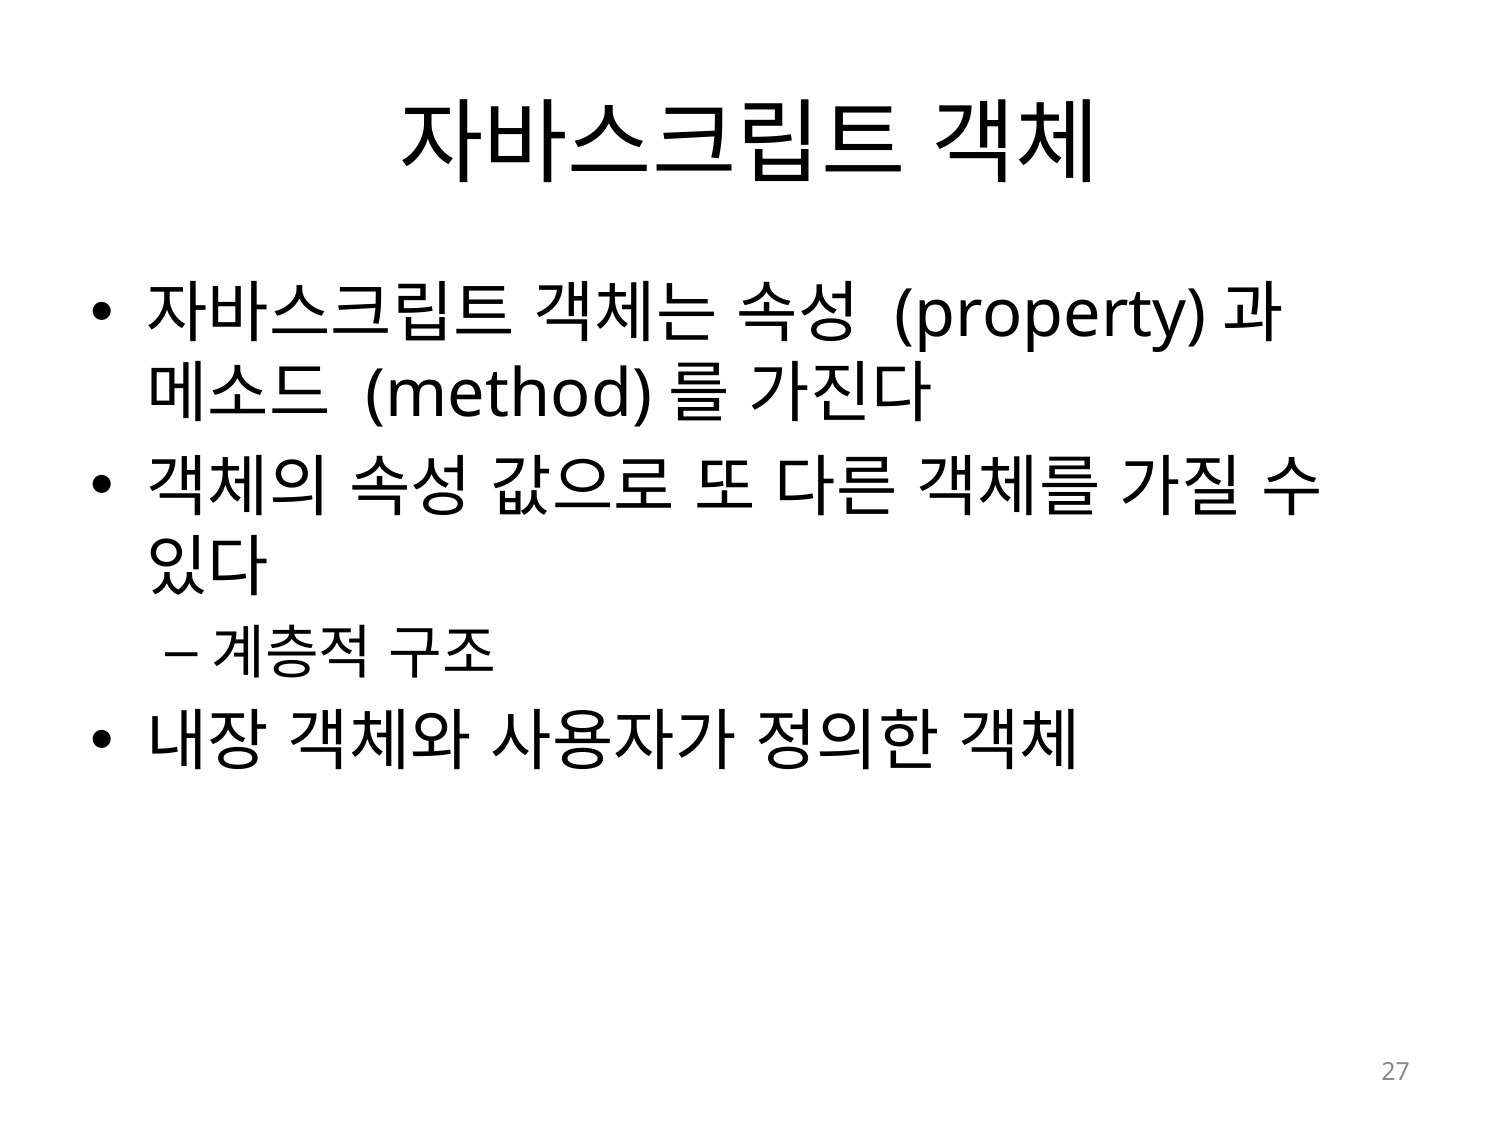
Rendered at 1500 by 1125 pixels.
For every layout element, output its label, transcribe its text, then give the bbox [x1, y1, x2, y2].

title 자바스크립트 객체 [75, 45, 1425, 233]
list 자바스크립트 객체는 속성 (property)과 메소드 (method)를 가진다 객체의 속성 값으로 또 다른 객체를 가질 수 있다 계층적 구조 내장 객체와 사용자가 정의한 객체 [75, 262, 1425, 1005]
slide_number 27 [1074, 1042, 1425, 1103]
